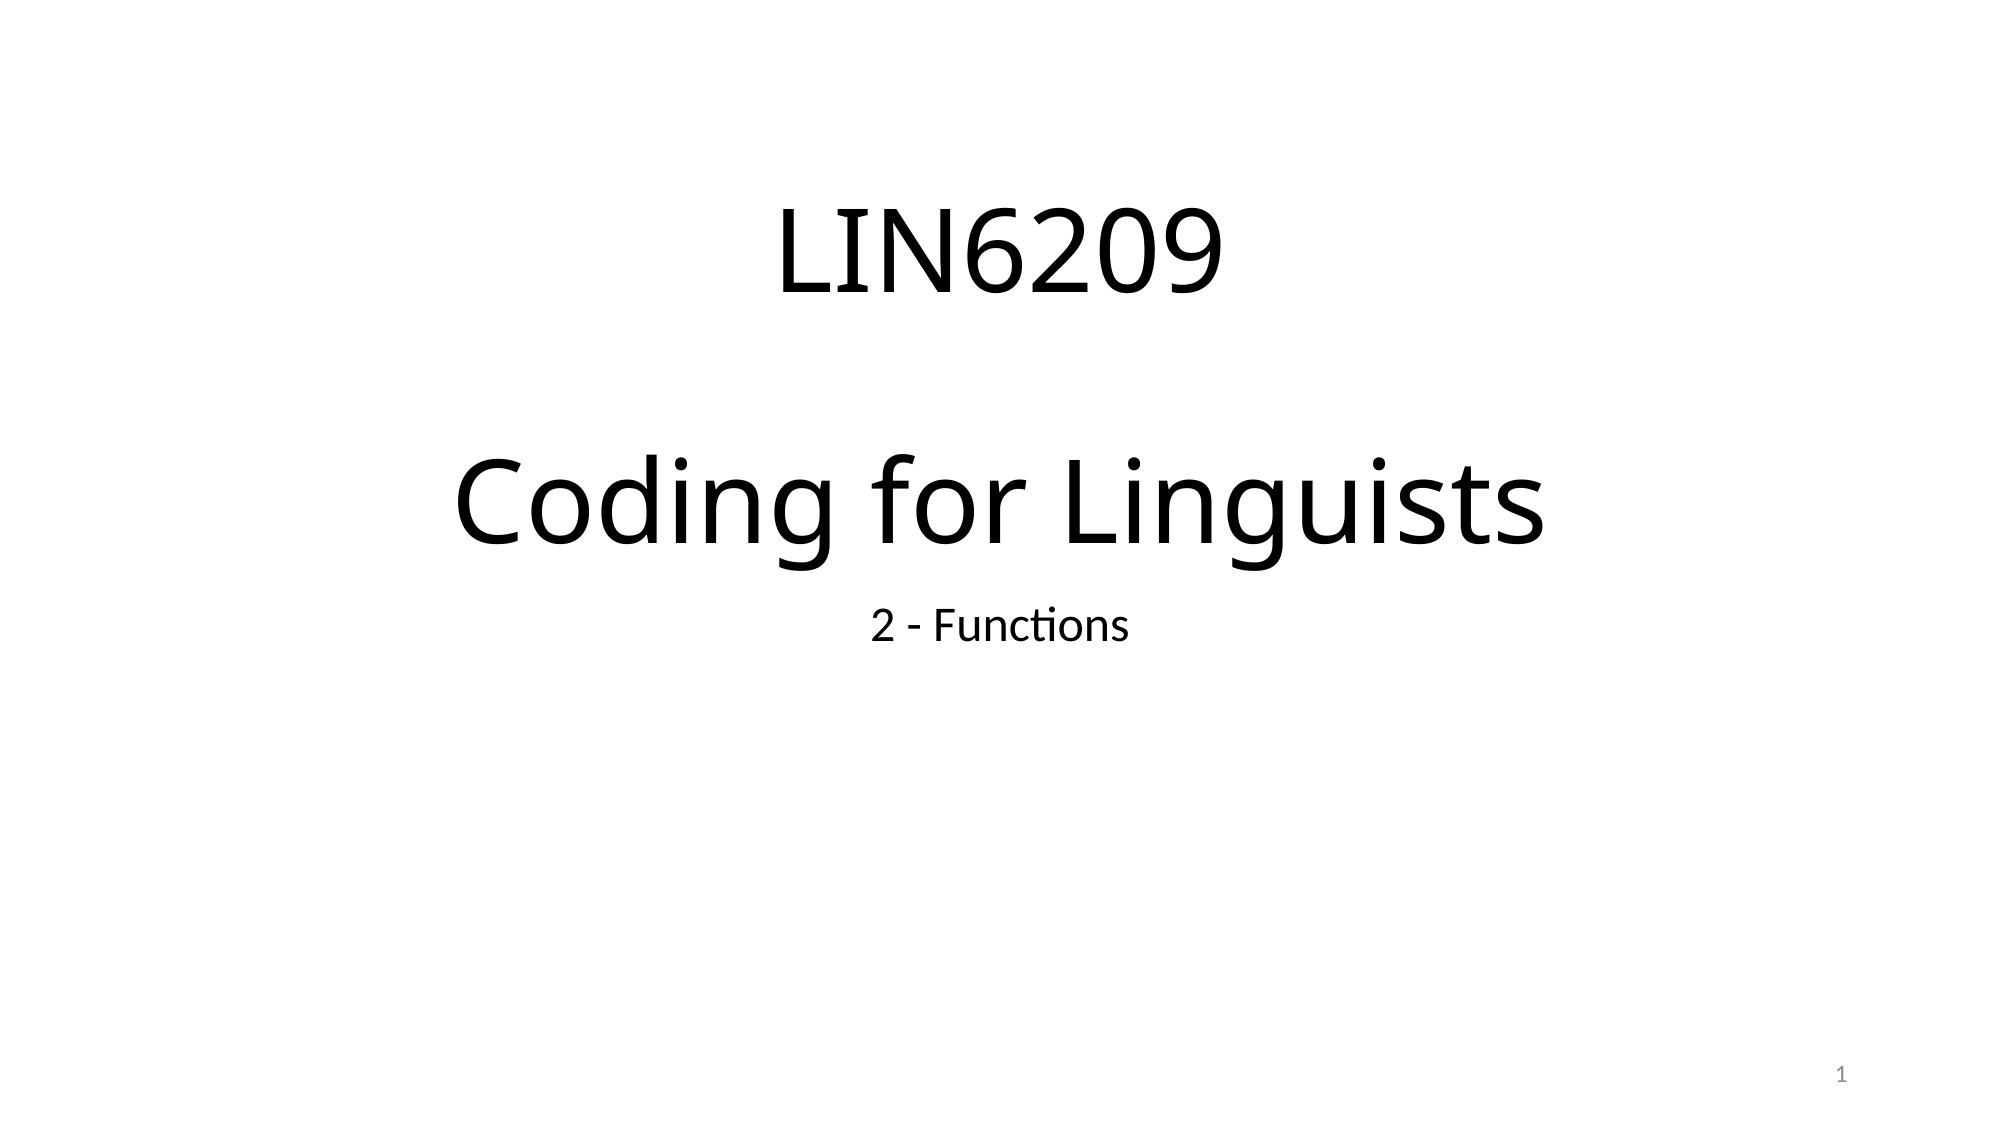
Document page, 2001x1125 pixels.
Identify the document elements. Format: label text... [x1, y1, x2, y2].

slide_number 1 [1412, 1042, 1863, 1103]
title LIN6209 Coding for Linguists [249, 184, 1750, 576]
subtitle 2 - Functions [249, 590, 1750, 863]
